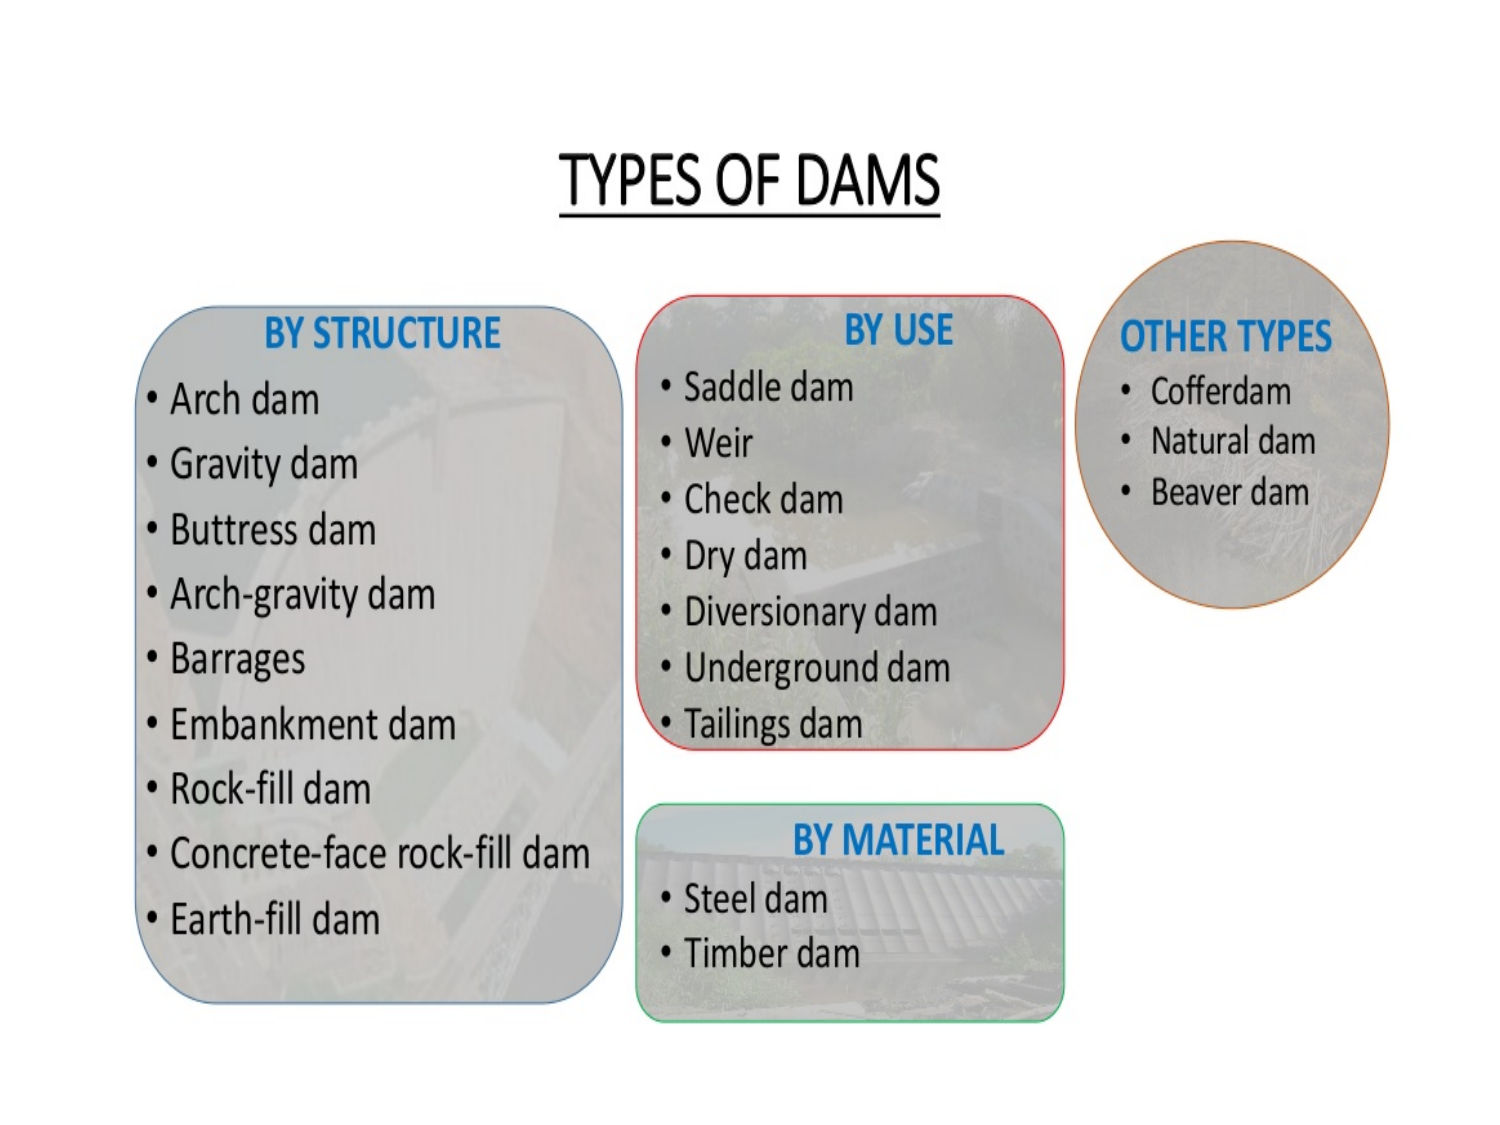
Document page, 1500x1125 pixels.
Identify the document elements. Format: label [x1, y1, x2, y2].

list [89, 99, 1411, 1051]
